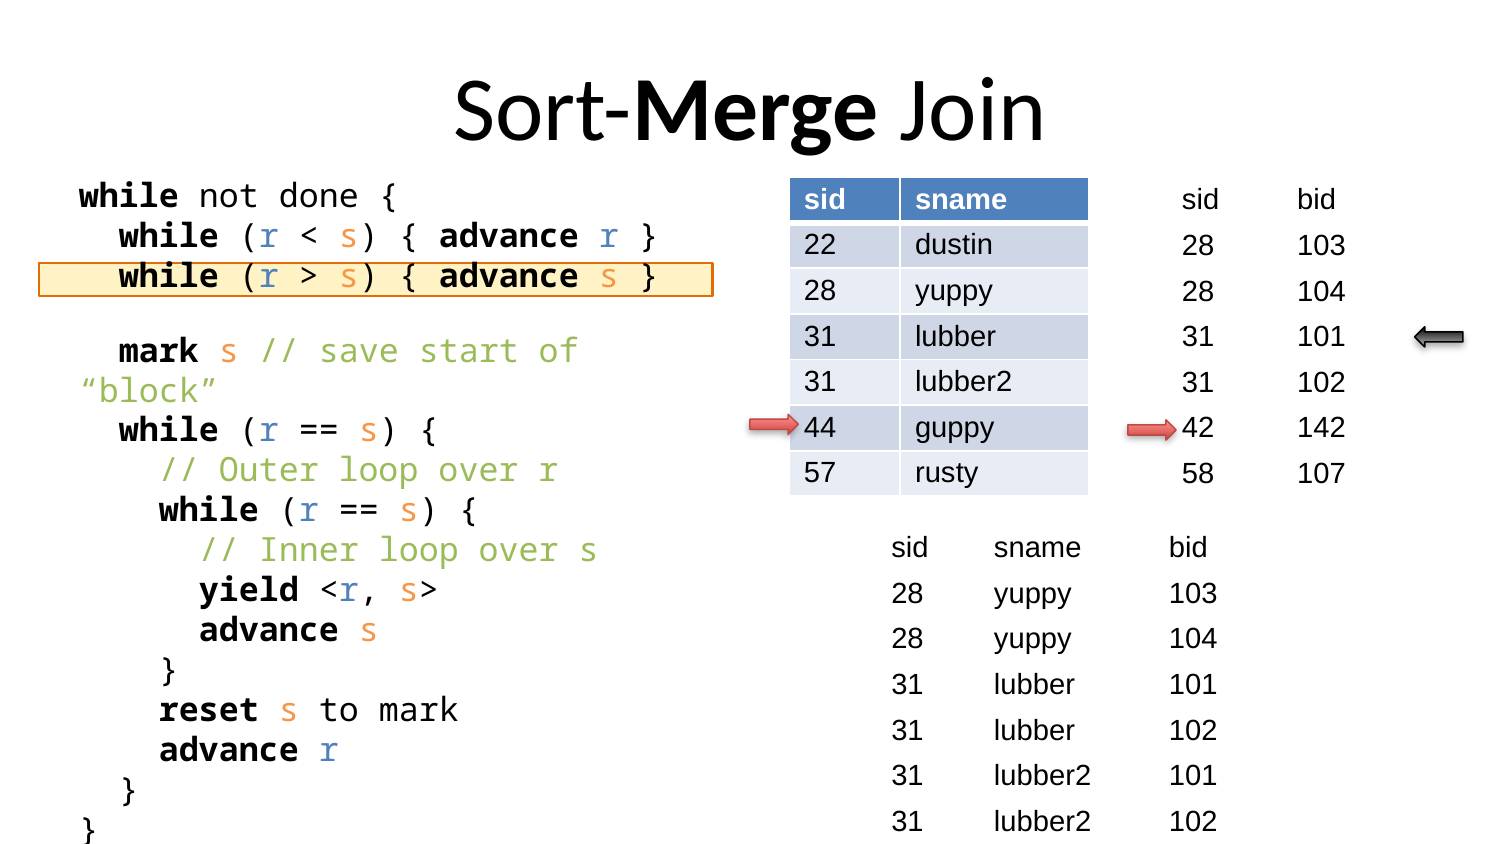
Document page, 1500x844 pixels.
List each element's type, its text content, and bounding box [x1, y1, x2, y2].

table_cell 42 [1167, 406, 1282, 451]
text_box [702, 262, 713, 296]
table_header bid [1282, 178, 1424, 223]
table_cell rusty [901, 452, 1088, 495]
table_cell 107 [1282, 451, 1424, 497]
table_cell 57 [790, 452, 899, 495]
table_cell 31 [876, 662, 979, 708]
table_cell 31 [1167, 314, 1282, 360]
table_cell 101 [1154, 753, 1329, 799]
table_cell guppy [901, 406, 1088, 450]
table_cell 28 [876, 617, 979, 662]
table_cell 102 [1282, 360, 1424, 406]
table_cell 31 [876, 708, 979, 753]
table_cell 44 [790, 406, 899, 450]
text_box while not done { while (r < s) { advance r } while (r > s) { advance s } mark s // save start of “block” while (r == s) { // Outer loop over r while (r == s) { // Inner loop over s yield <r, s> advance s } reset s to mark advance r } } [63, 166, 702, 663]
table_cell lubber [979, 708, 1154, 753]
table_cell 31 [790, 315, 899, 359]
table_cell lubber [979, 662, 1154, 708]
table_cell 22 [790, 226, 899, 267]
table_cell 104 [1154, 617, 1329, 662]
table_cell yuppy [901, 269, 1088, 313]
text_box [1127, 419, 1177, 441]
table_header bid [1154, 525, 1329, 571]
table_cell 102 [1154, 799, 1329, 844]
table_header sid [876, 525, 979, 571]
table_header sid [790, 178, 899, 220]
table_cell 28 [1167, 223, 1282, 269]
table_cell 28 [876, 571, 979, 617]
table_cell 58 [1167, 451, 1282, 497]
table_cell 142 [1282, 406, 1424, 451]
table_cell 104 [1282, 269, 1424, 314]
table_header sid [1167, 178, 1282, 223]
table_cell yuppy [979, 617, 1154, 662]
text_box [1414, 326, 1463, 347]
table_header sname [901, 178, 1088, 220]
text_box [39, 262, 63, 296]
table_cell 103 [1282, 223, 1424, 269]
table_cell 102 [1154, 708, 1329, 753]
table_cell lubber2 [979, 753, 1154, 799]
table_cell 31 [876, 799, 979, 844]
table_cell 31 [1167, 360, 1282, 406]
text_box [749, 414, 799, 435]
table_cell lubber2 [901, 360, 1088, 404]
table_cell yuppy [979, 571, 1154, 617]
table_cell 28 [790, 269, 899, 313]
table_cell 101 [1154, 662, 1329, 708]
table_cell 103 [1154, 571, 1329, 617]
table_cell 31 [876, 753, 979, 799]
table_cell dustin [901, 226, 1088, 267]
table_header sname [979, 525, 1154, 571]
table_cell 31 [790, 360, 899, 404]
table_cell 101 [1282, 314, 1424, 360]
table_cell lubber [901, 315, 1088, 359]
table_cell lubber2 [979, 799, 1154, 844]
title Sort-Merge Join [75, 33, 1425, 175]
table_cell 28 [1167, 269, 1282, 314]
